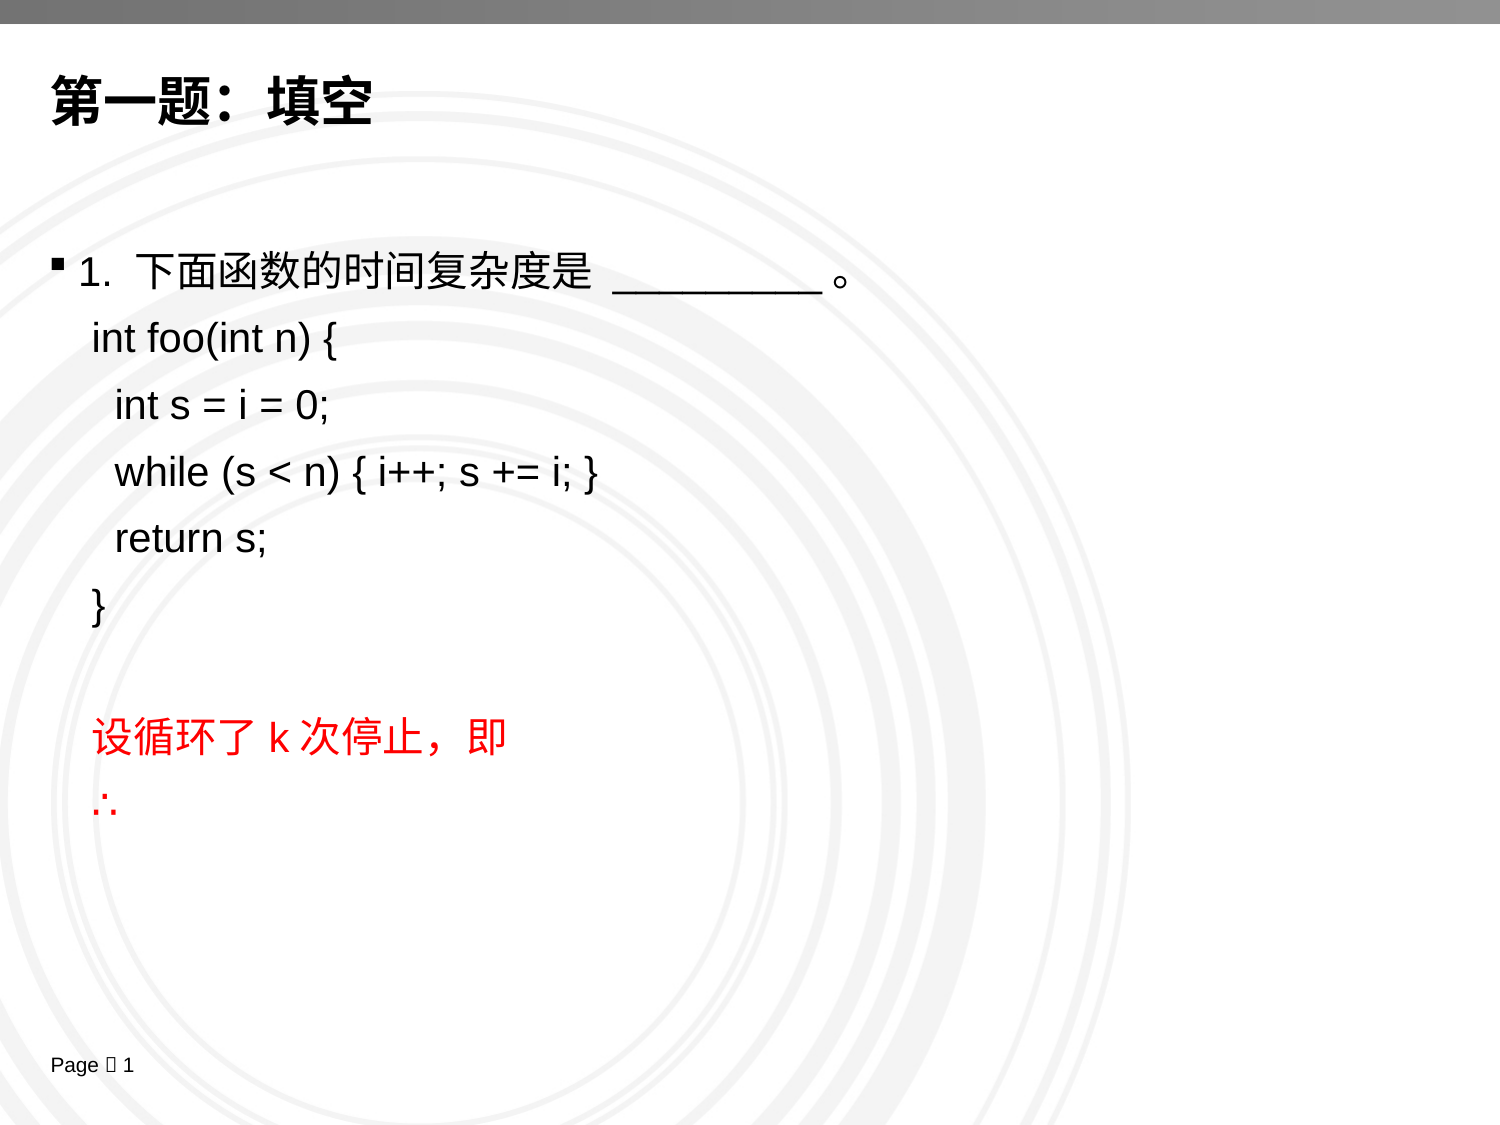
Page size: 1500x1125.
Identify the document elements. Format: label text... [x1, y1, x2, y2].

picture [0, 0, 1500, 1125]
title 第一题：填空 [49, 67, 1447, 174]
